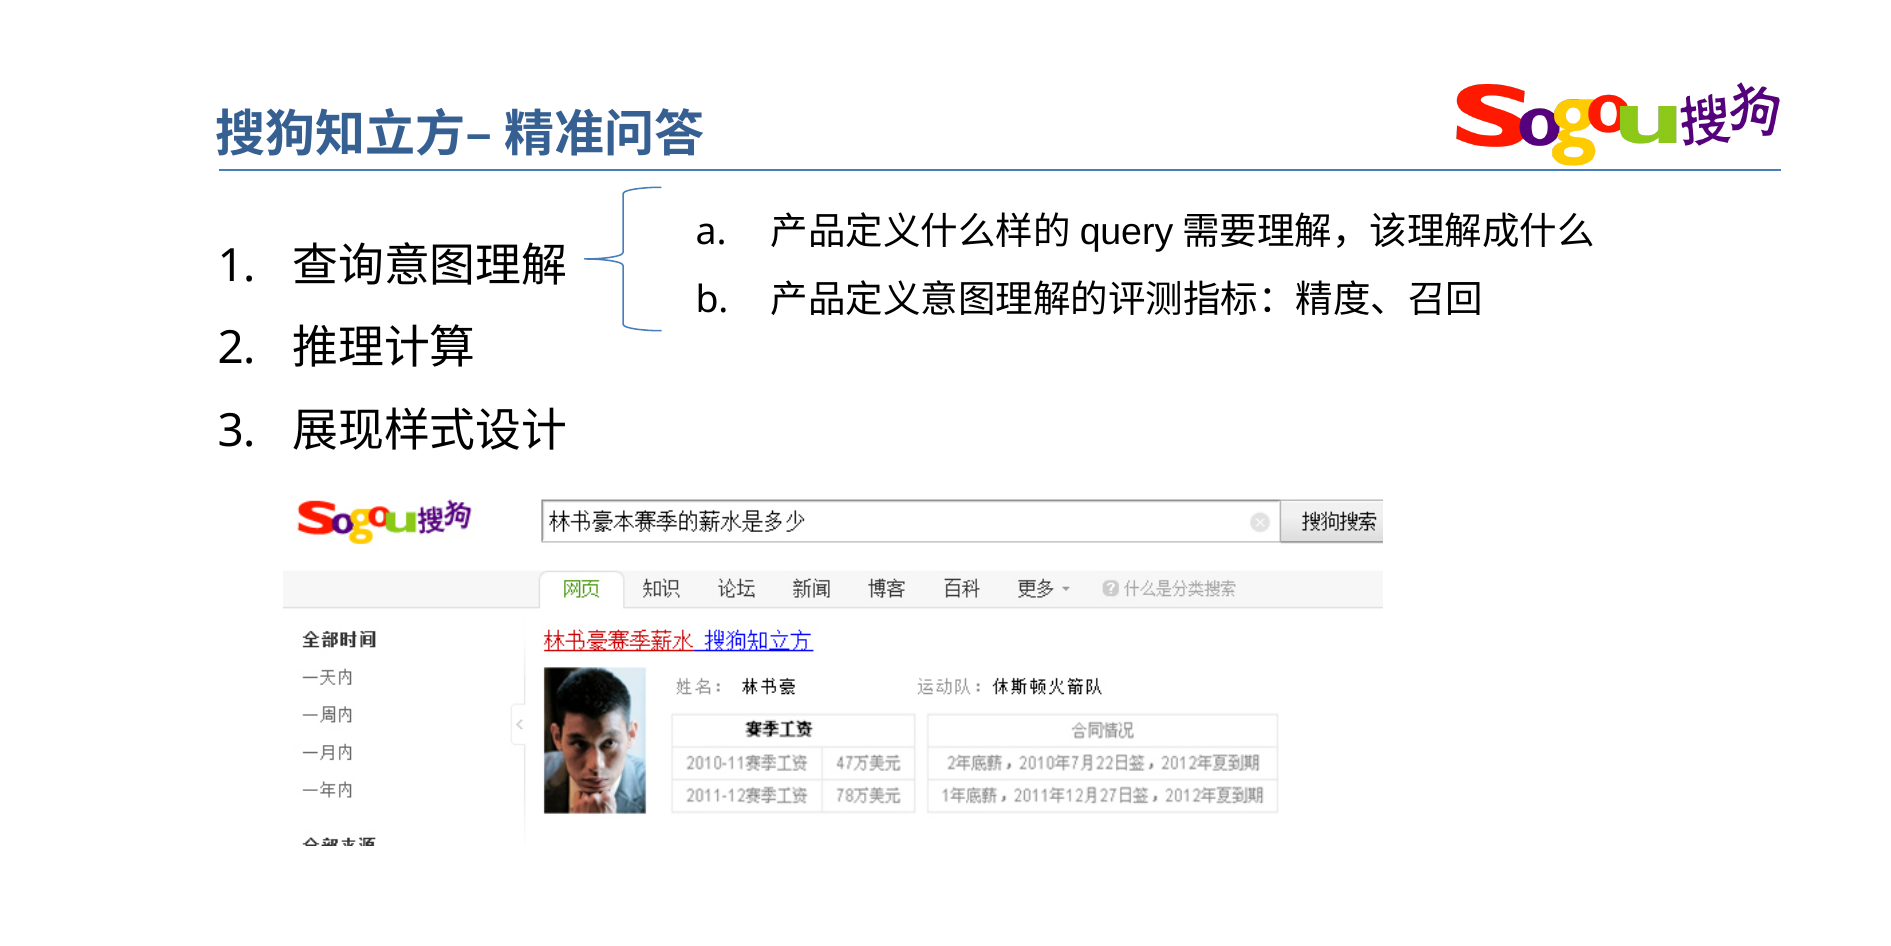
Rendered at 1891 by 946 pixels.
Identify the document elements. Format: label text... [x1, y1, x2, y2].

picture [1450, 81, 1782, 167]
text_box 产品定义什么样的query需要理解，该理解成什么 产品定义意图理解的评测指标：精度、召回 [680, 182, 1610, 327]
text_box [583, 186, 662, 332]
picture [283, 485, 1383, 846]
text_box 查询意图理解 推理计算 展现样式设计 [203, 200, 583, 463]
text_box 搜狗知立方– 精准问答 [200, 94, 1430, 170]
